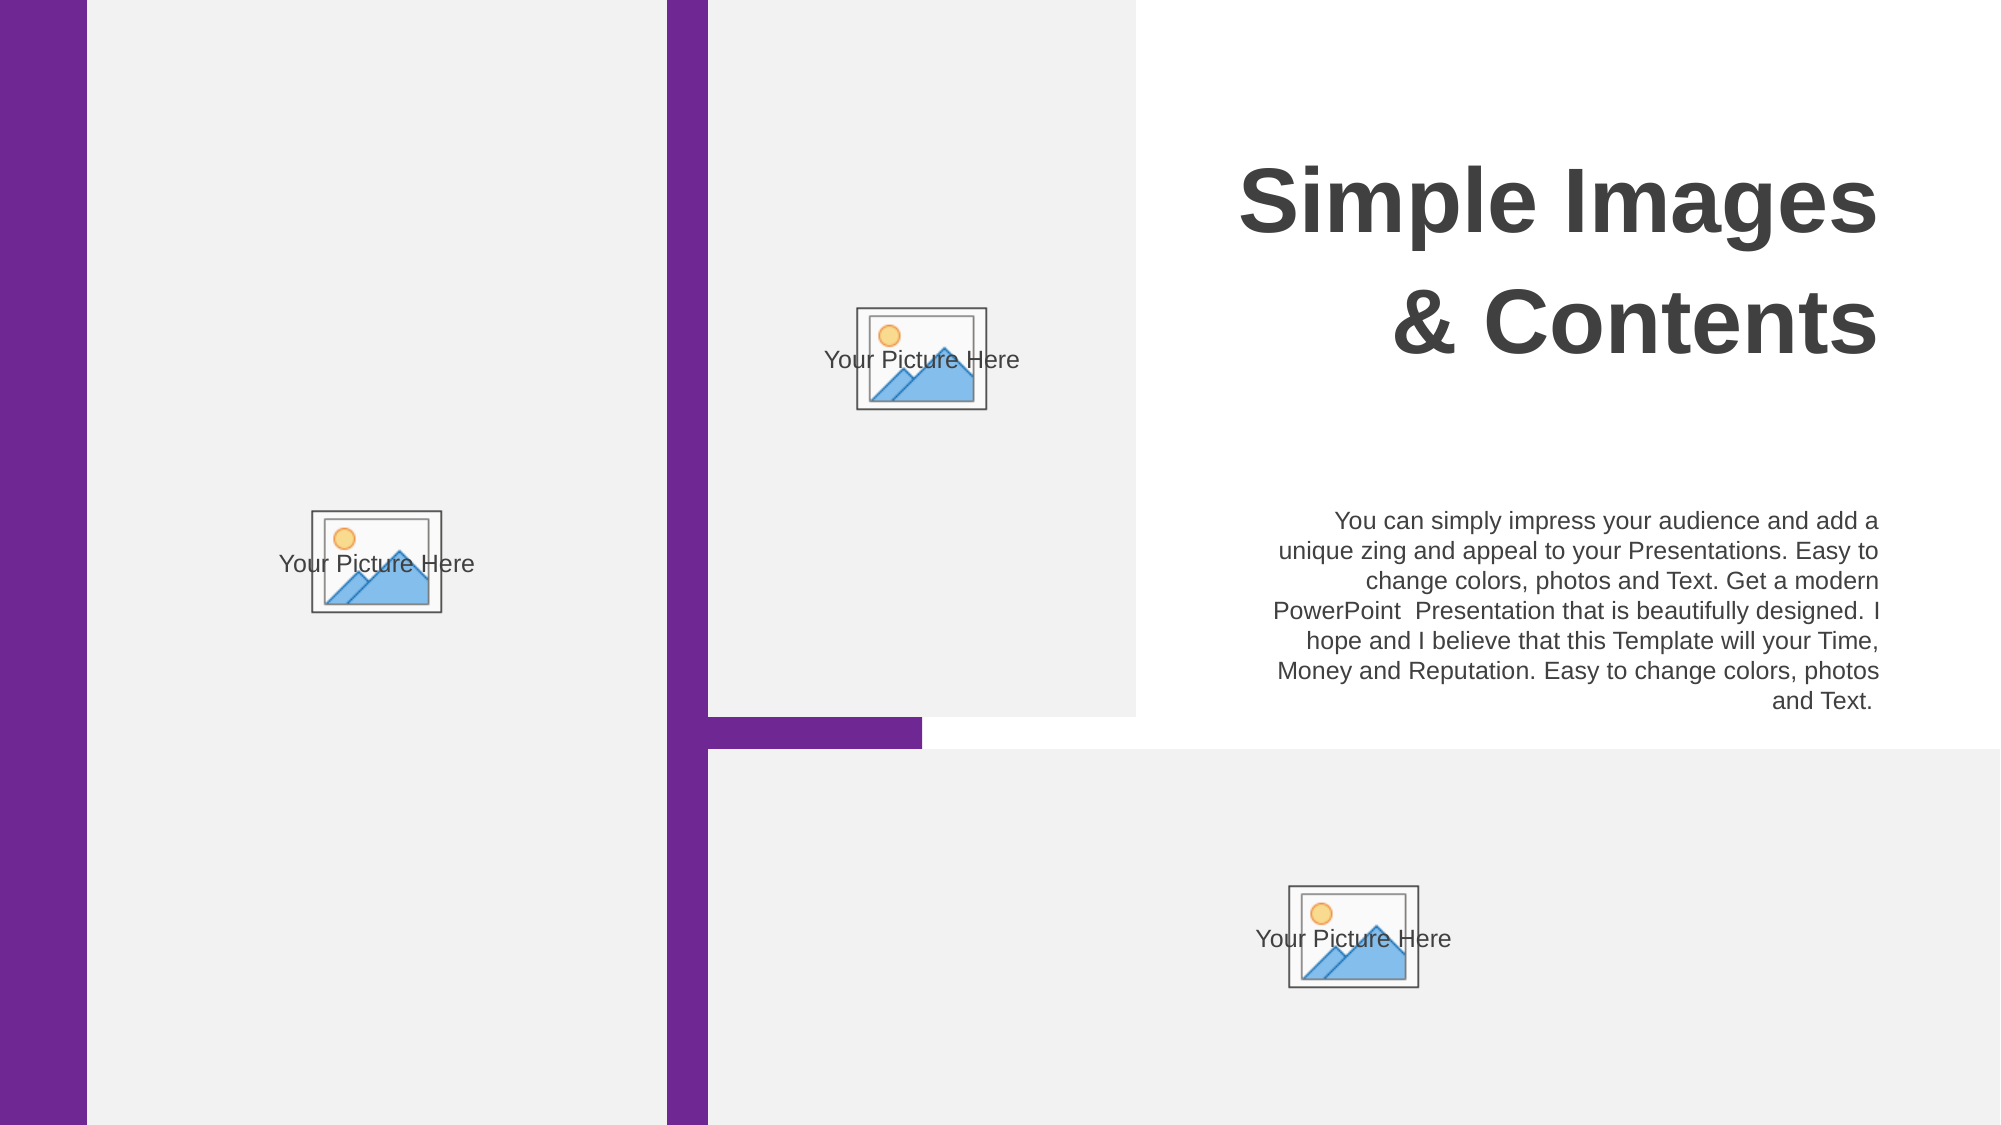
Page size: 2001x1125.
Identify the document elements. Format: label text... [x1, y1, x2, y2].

picture [87, 0, 667, 1125]
text_box Simple Images & Contents [1206, 122, 1896, 380]
picture [707, 0, 1137, 718]
text_box You can simply impress your audience and add a unique zing and appeal to your Presentations. Easy to change colors, photos and Text. Get a modern PowerPoint Presentation that is beautifully designed. I hope and I believe that this Template will your Time, Money and Reputation. Easy to change colors, photos and Text. [1238, 497, 1896, 722]
picture [707, 749, 2000, 1125]
